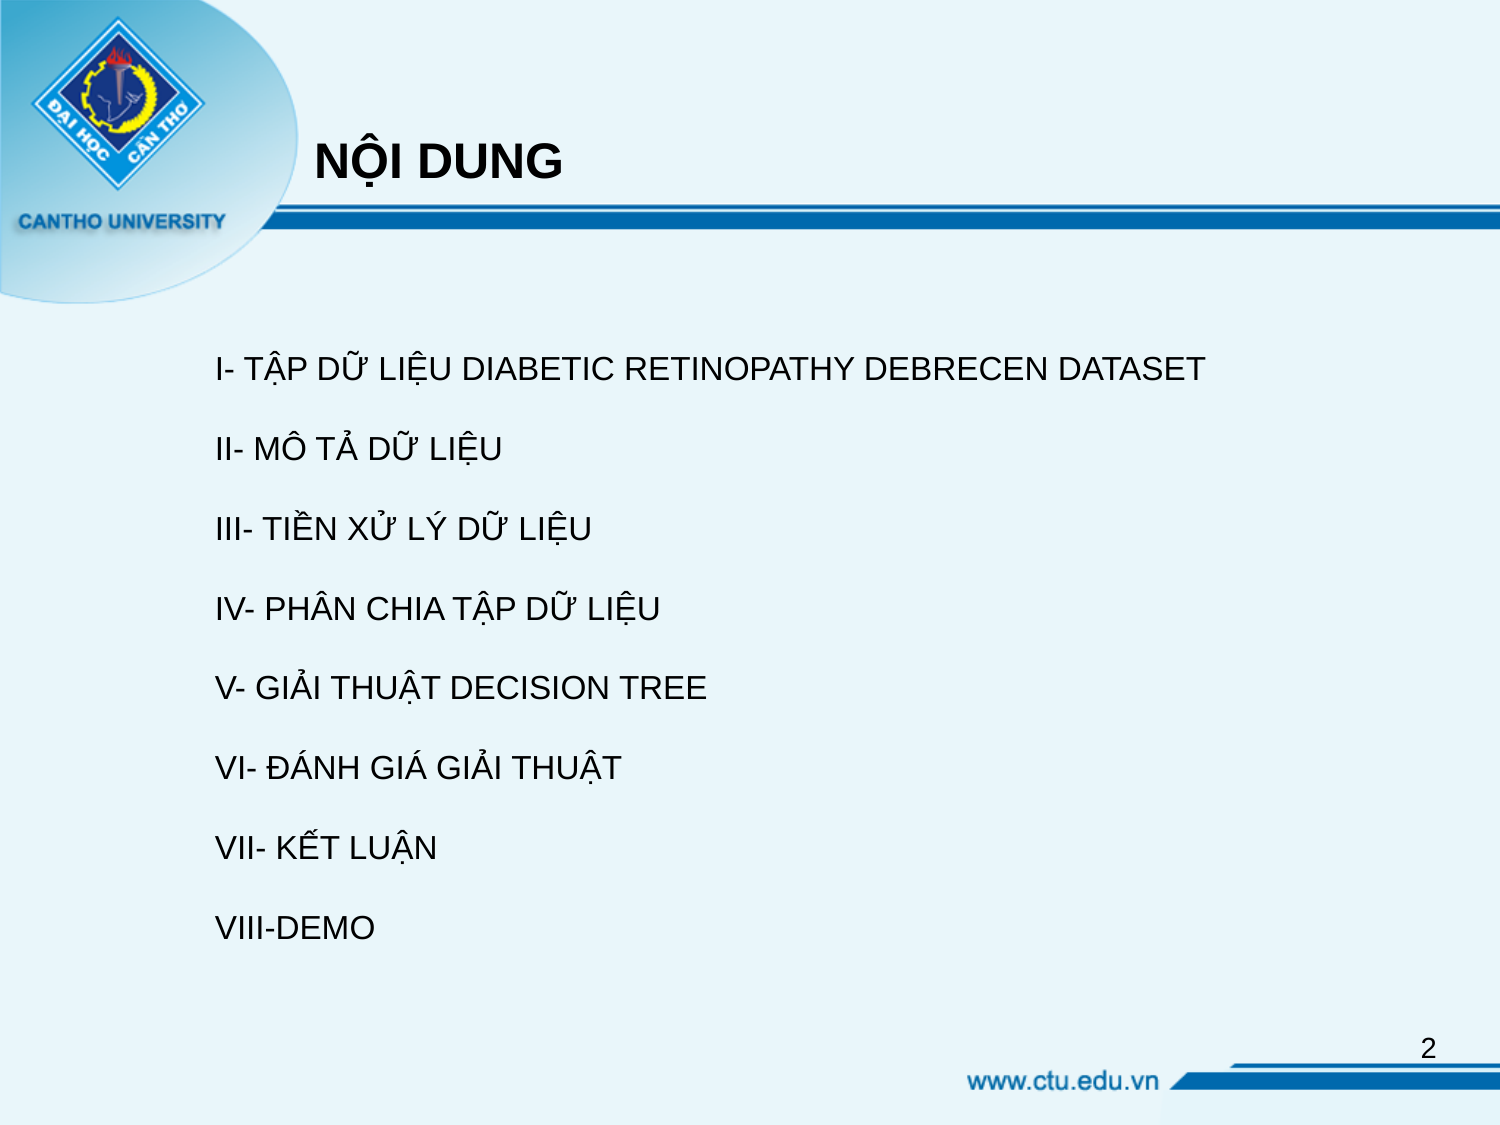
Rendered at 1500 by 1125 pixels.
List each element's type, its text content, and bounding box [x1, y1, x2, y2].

picture [0, 0, 1500, 1125]
text_box NỘI DUNG [299, 121, 688, 197]
slide_number 2 [1101, 1022, 1452, 1113]
text_box I- TẬP DỮ LIỆU DIABETIC RETINOPATHY DEBRECEN DATASET II- MÔ TẢ DỮ LIỆU III- TIỀN XỬ LÝ DỮ LIỆU IV- PHÂN CHIA TẬP DỮ LIỆU V- GIẢI THUẬT DECISION TREE VI- ĐÁNH GIÁ GIẢI THUẬT VII- KẾT LUẬN VIII-DEMO [200, 299, 1363, 994]
